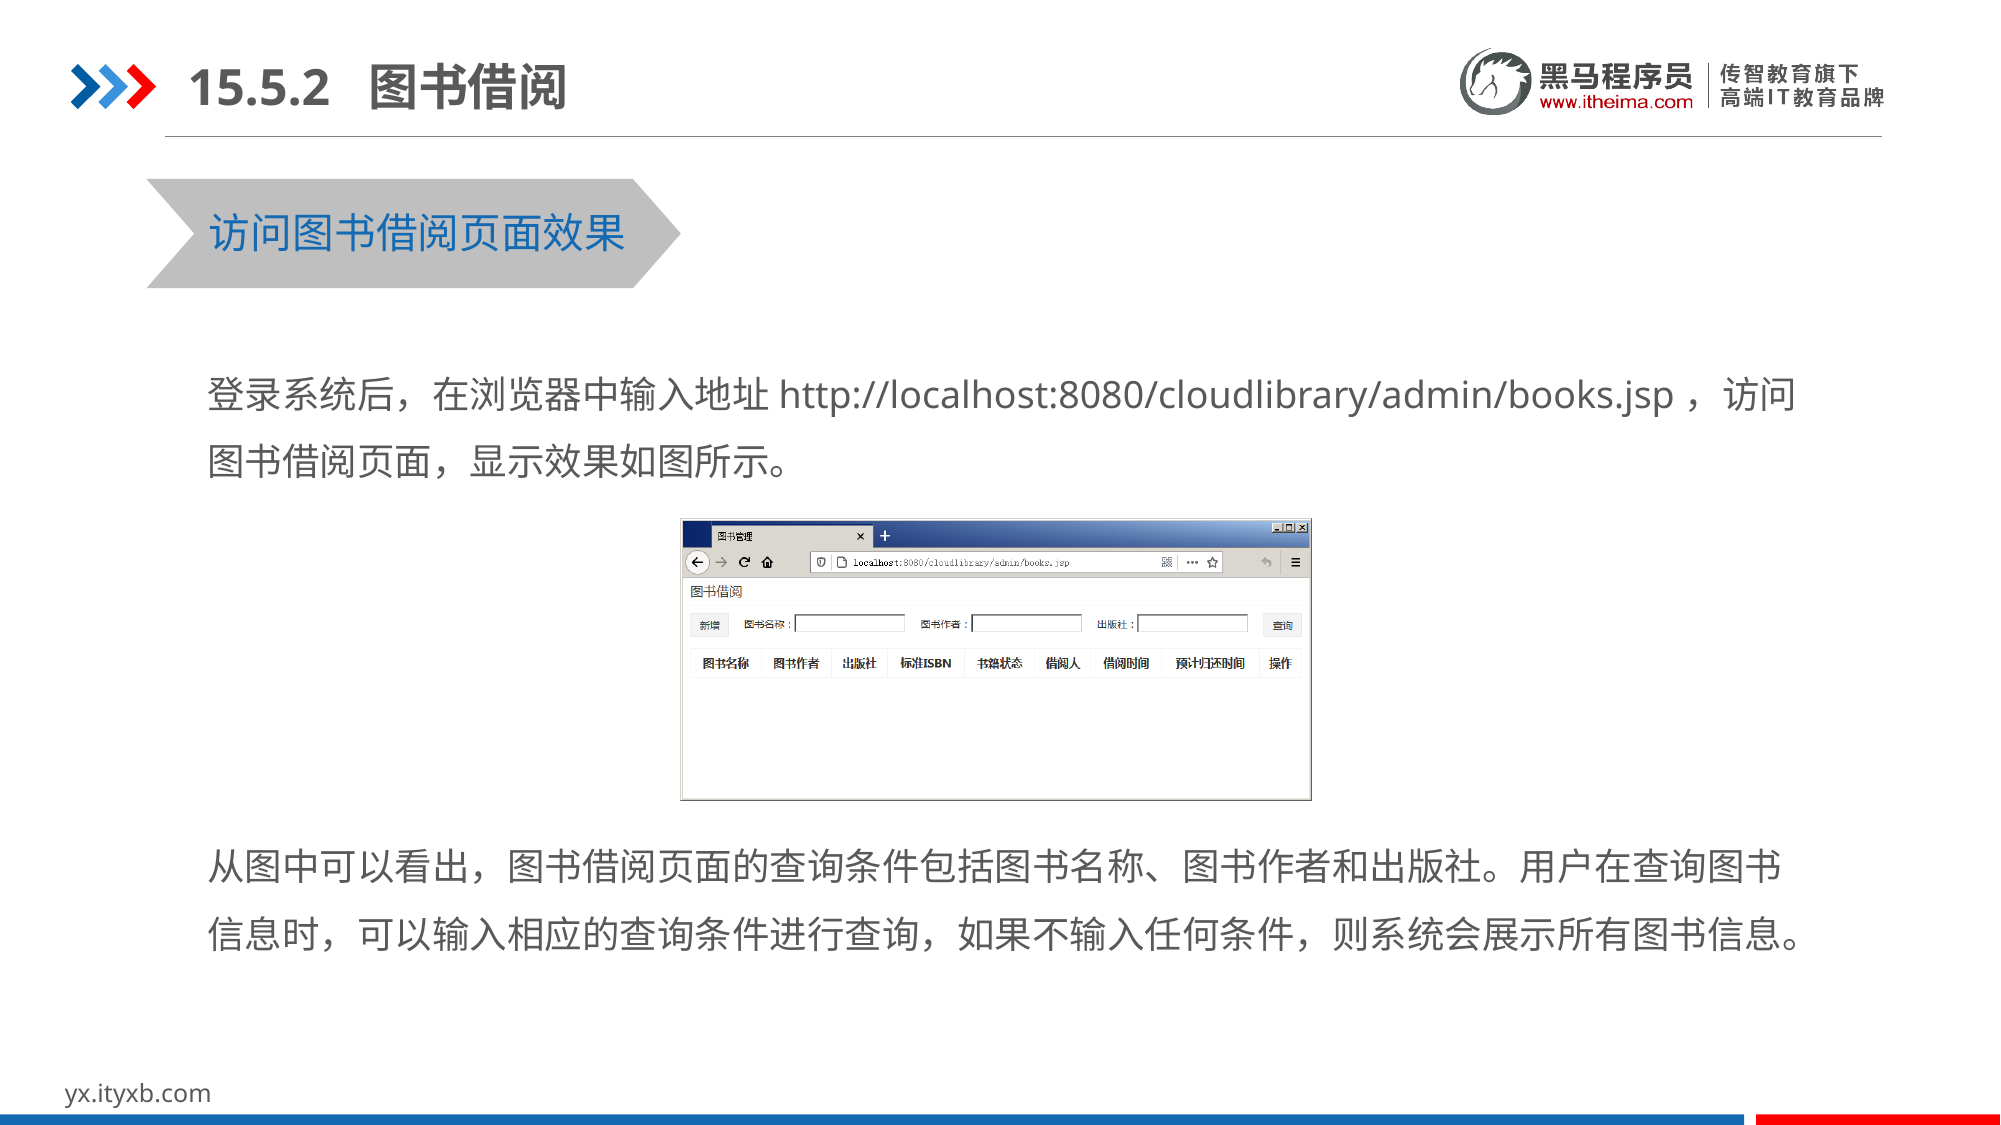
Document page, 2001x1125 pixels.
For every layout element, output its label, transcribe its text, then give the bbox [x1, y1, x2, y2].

text_box 15.5.2 图书借阅 [187, 43, 627, 127]
text_box 访问图书借阅页面效果 [194, 199, 642, 265]
text_box 登录系统后，在浏览器中输入地址http://localhost:8080/cloudlibrary/admin/books.jsp，访问图书借阅页面，显示效果如图所示。 从图中可以看出，图书借阅页面的查询条件包括图书名称、图书作者和出版社。用户在查询图书信息时，可以输入相应的查询条件进行查询，如果不输入任何条件，则系统会展示所有图书信息。 [192, 340, 1821, 694]
picture [1460, 48, 1887, 115]
picture [680, 518, 1312, 801]
text_box [146, 178, 681, 289]
